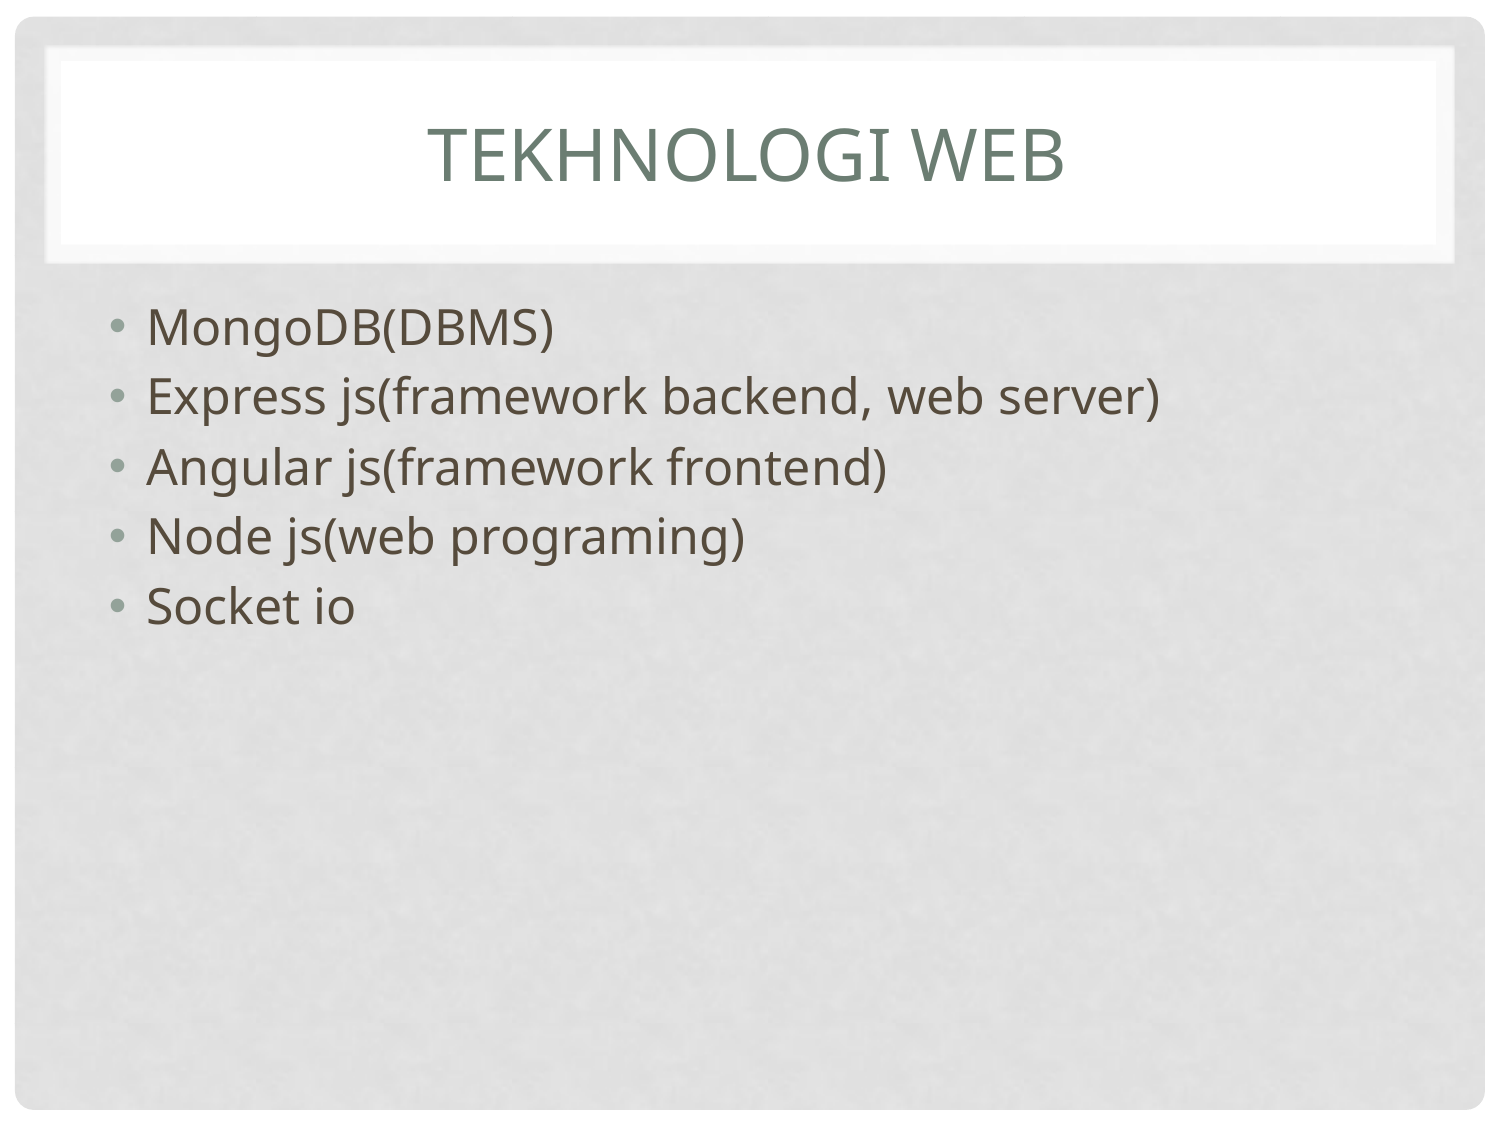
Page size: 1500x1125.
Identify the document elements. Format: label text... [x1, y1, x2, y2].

title Tekhnologi web [69, 66, 1425, 238]
list MongoDB(DBMS) Express js(framework backend, web server) Angular js(framework frontend) Node js(web programing) Socket io [75, 287, 1425, 1005]
